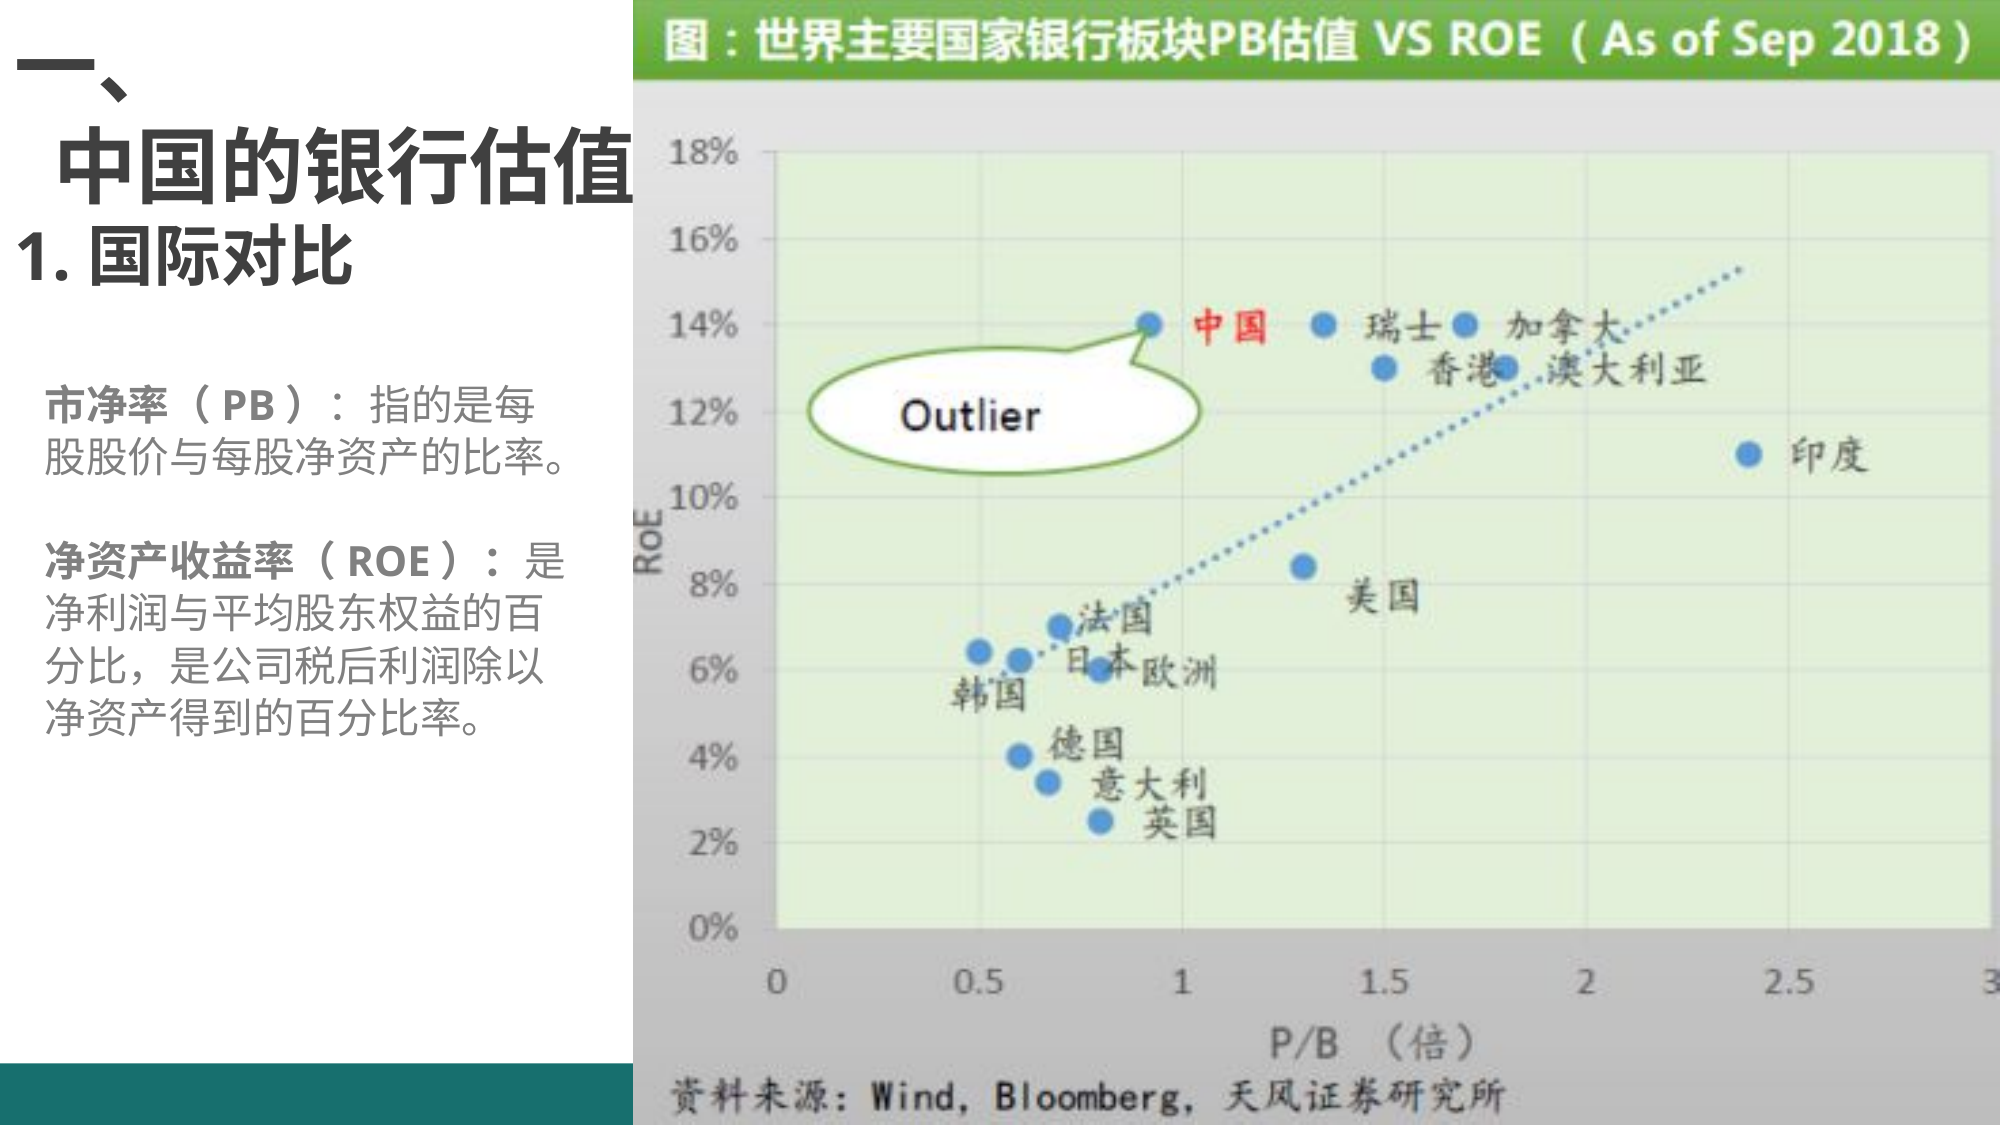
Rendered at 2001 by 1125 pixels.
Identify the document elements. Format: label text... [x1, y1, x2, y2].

text_box 市净率（PB）：指的是每股股价与每股净资产的比率。 净资产收益率（ROE）：是净利润与平均股东权益的百分比，是公司税后利润除以净资产得到的百分比率。 [29, 369, 587, 749]
text_box [0, 1062, 633, 1125]
picture [633, 0, 2000, 1125]
text_box 一、 中国的银行估值 1.国际对比 [0, 6, 633, 302]
